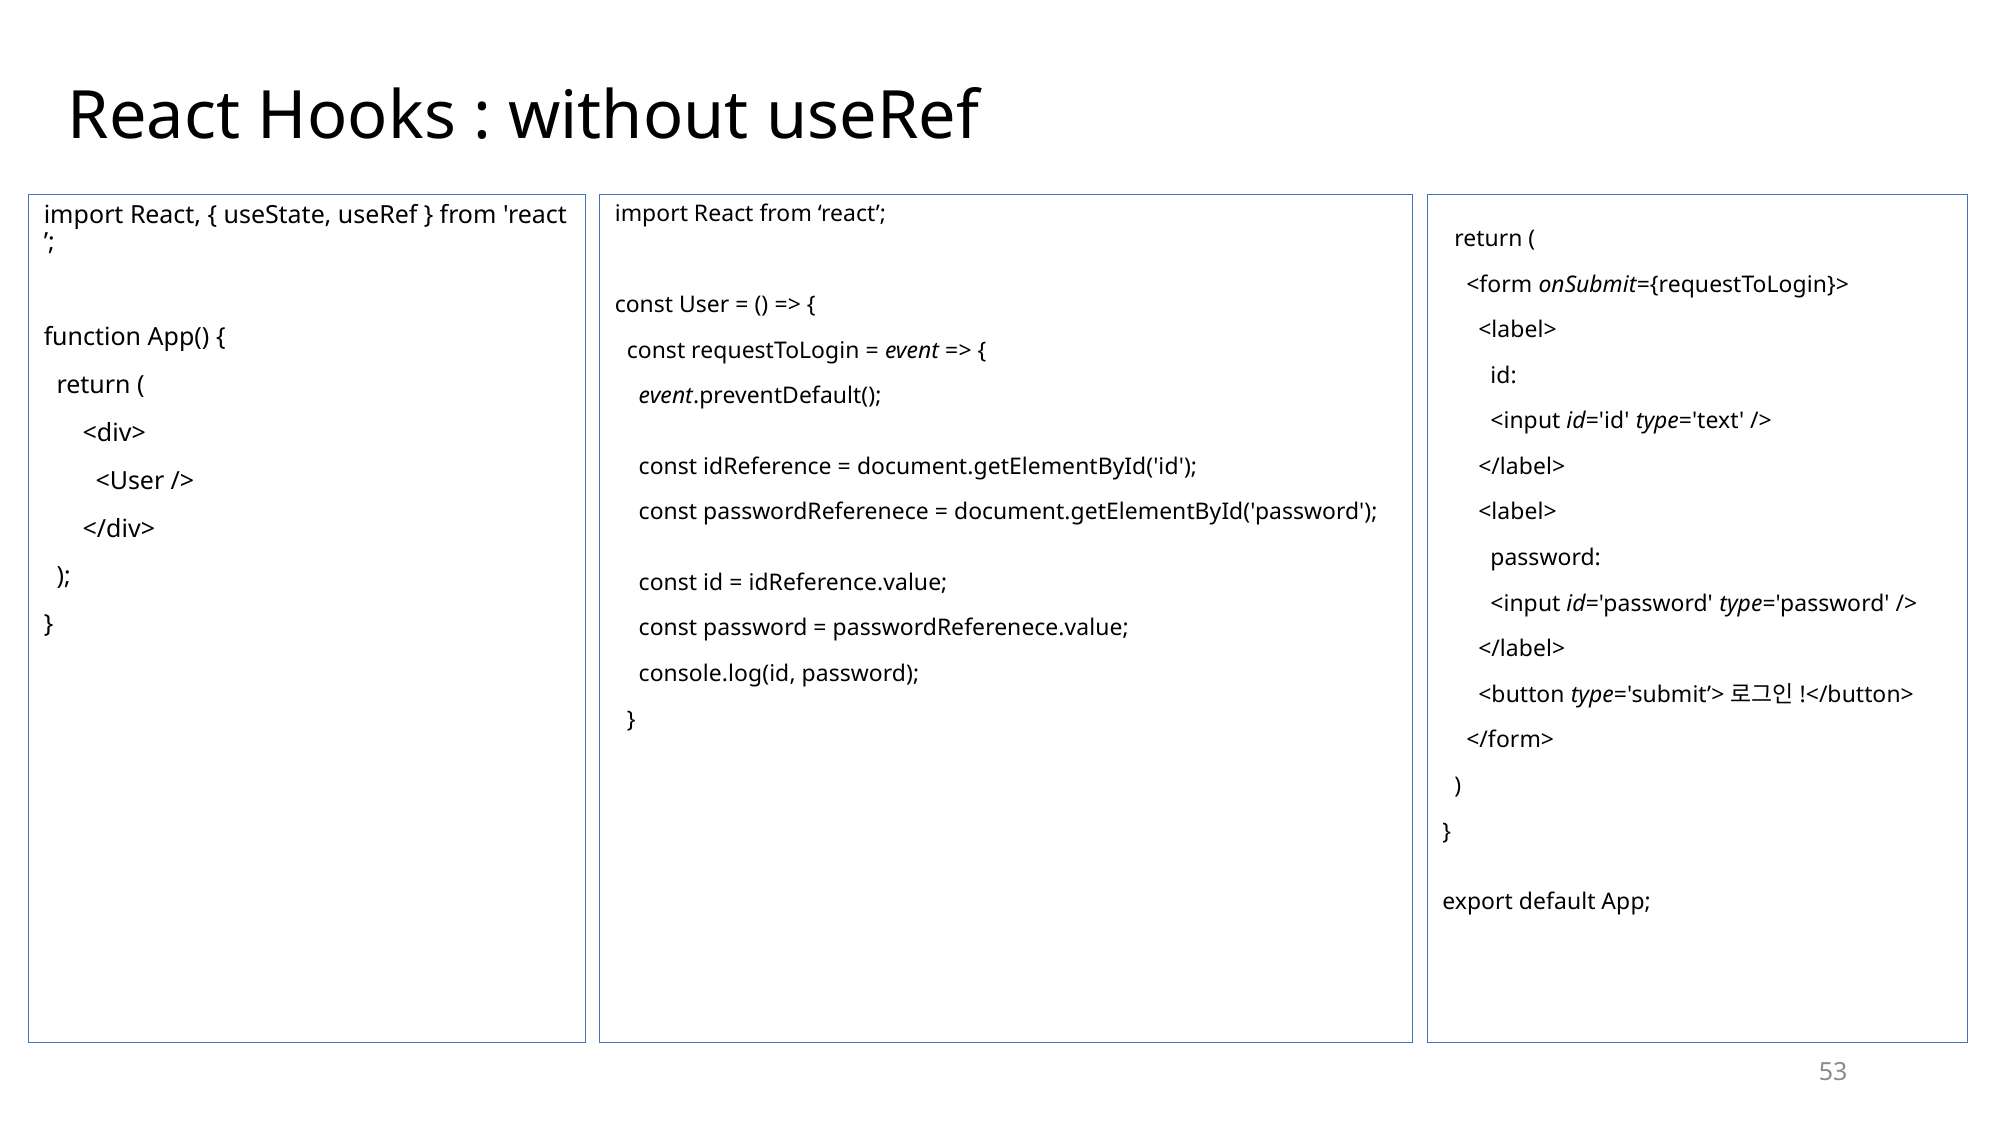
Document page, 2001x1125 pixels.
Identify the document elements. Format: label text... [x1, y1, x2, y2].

slide_number 53 [1412, 1042, 1863, 1103]
title React Hooks : without useRef [52, 59, 1952, 175]
text_box import React from ‘react’; const User = () => { const requestToLogin = event => { event.preventDefault(); const idReference = document.getElementById('id'); const passwordReferenece = document.getElementById('password'); const id = idReference.value; const password = passwordReferenece.value; console.log(id, password); } [599, 194, 1413, 1043]
text_box import React, { useState, useRef } from 'react’; function App() { return ( <div> <User /> </div> ); } [28, 194, 586, 1043]
text_box return ( <form onSubmit={requestToLogin}> <label> id: <input id='id' type='text' /> </label> <label> password: <input id='password' type='password' /> </label> <button type='submit’>로그인!</button> </form> ) } export default App; [1427, 194, 1968, 1043]
